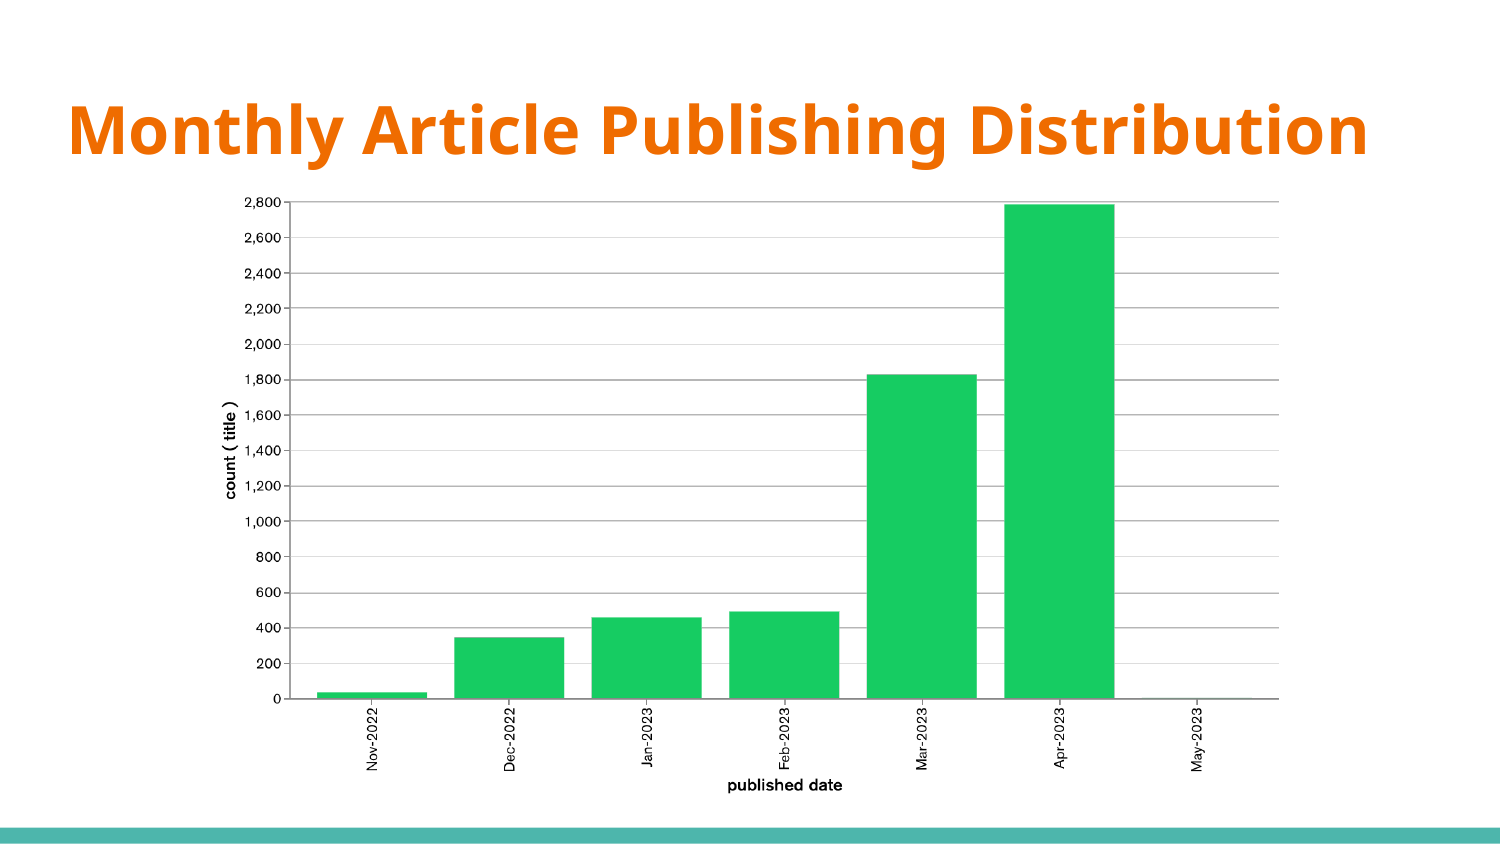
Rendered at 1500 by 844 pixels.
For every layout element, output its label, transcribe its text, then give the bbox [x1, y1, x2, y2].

title Monthly Article Publishing Distribution [51, 72, 1449, 189]
picture [221, 188, 1279, 794]
